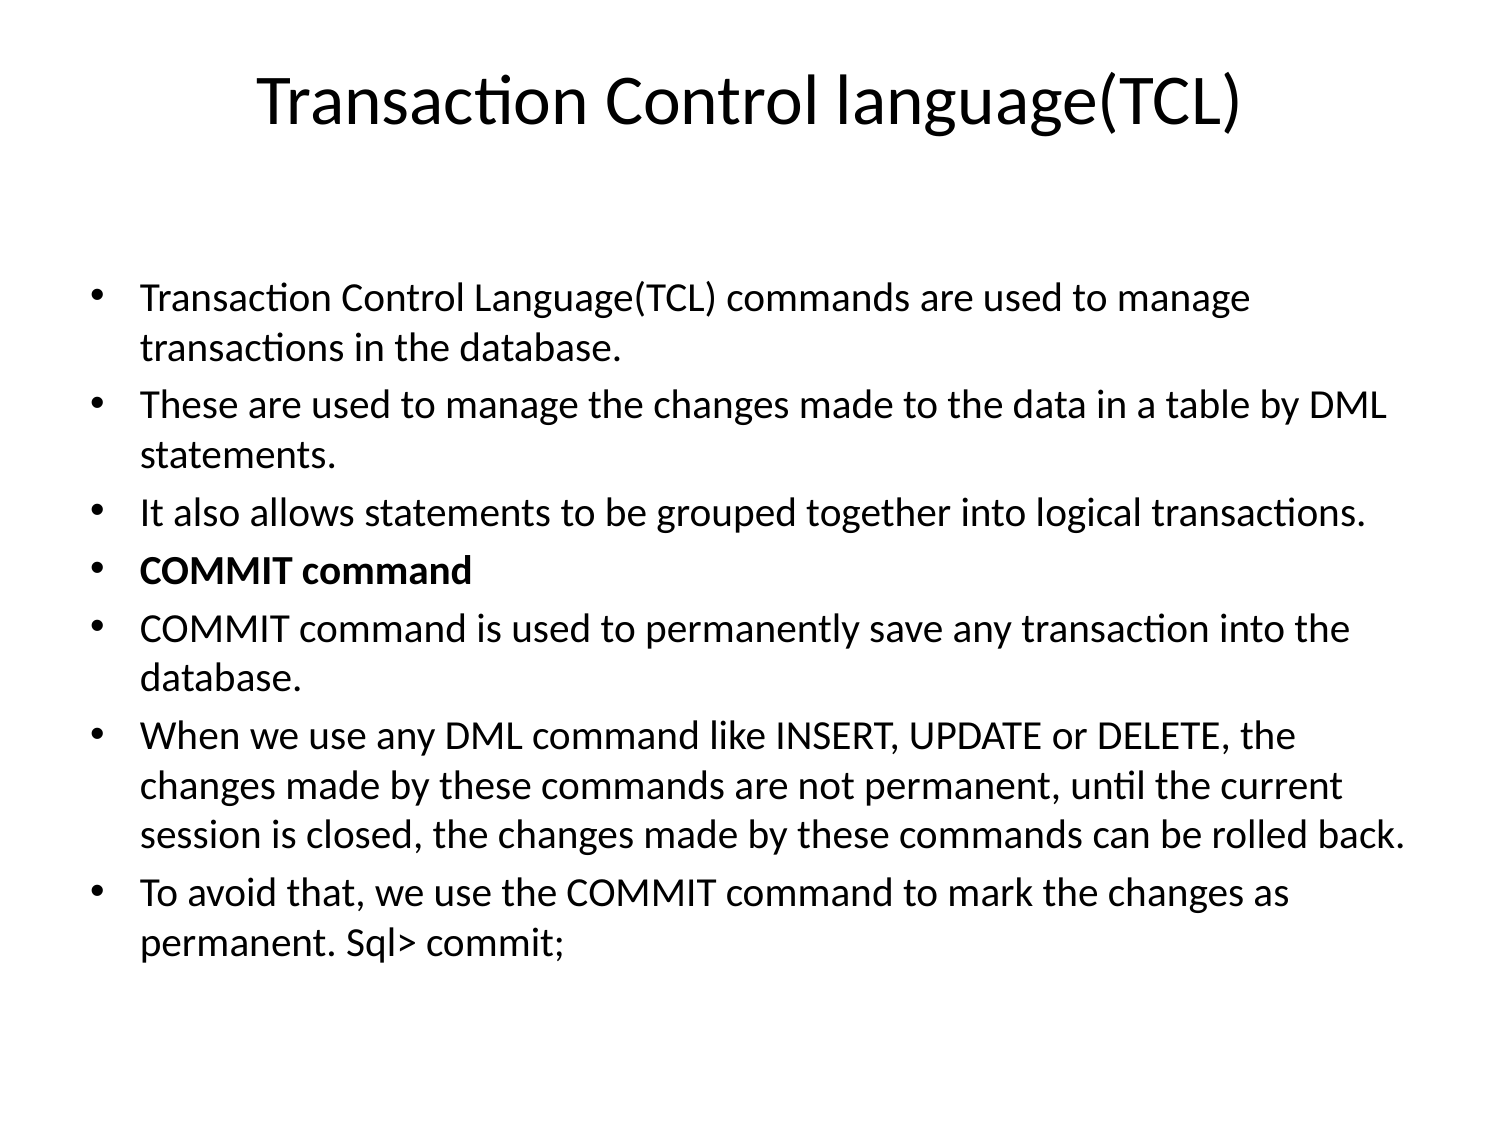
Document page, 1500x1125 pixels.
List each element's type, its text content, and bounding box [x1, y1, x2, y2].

list Transaction Control Language(TCL) commands are used to manage transactions in the database. These are used to manage the changes made to the data in a table by DML statements. It also allows statements to be grouped together into logical transactions. COMMIT command COMMIT command is used to permanently save any transaction into the database. When we use any DML command like INSERT, UPDATE or DELETE, the changes made by these commands are not permanent, until the current session is closed, the changes made by these commands can be rolled back. To avoid that, we use the COMMIT command to mark the changes as permanent. Sql> commit; [75, 262, 1425, 1005]
title Transaction Control language(TCL) [75, 45, 1425, 233]
